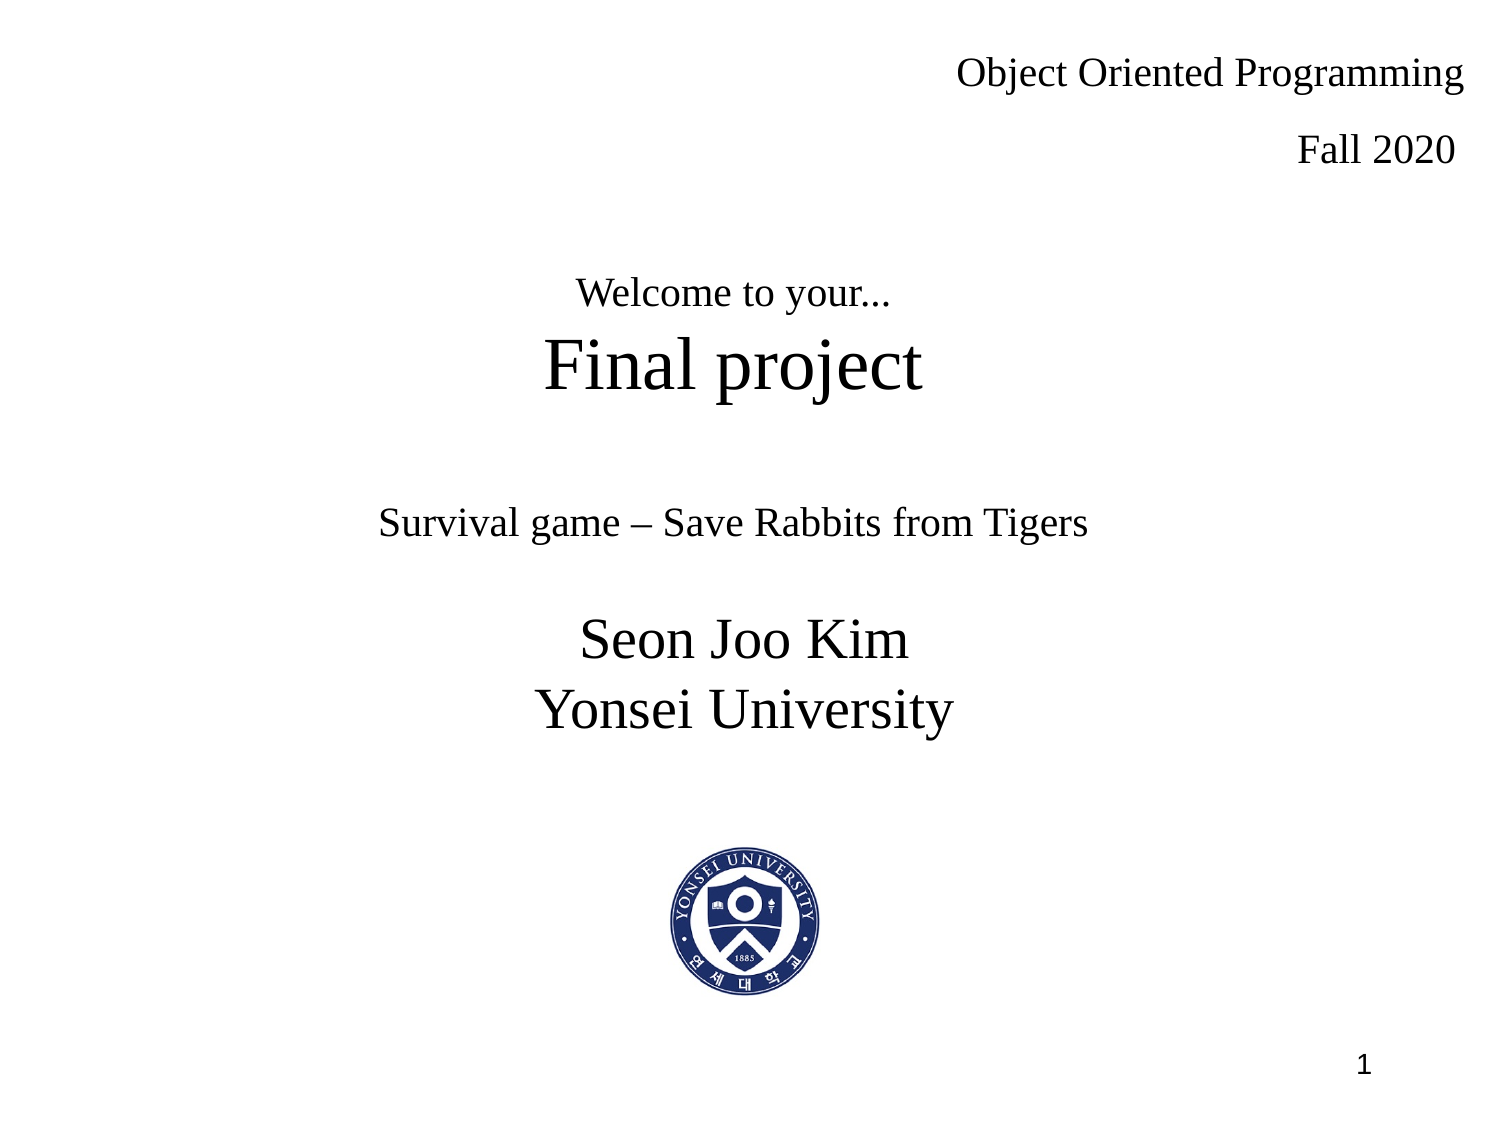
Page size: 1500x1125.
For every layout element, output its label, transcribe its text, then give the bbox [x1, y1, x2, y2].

text_box Object Oriented Programming [866, 37, 1500, 103]
text_box [738, 673, 789, 724]
title Welcome to your... Final project Survival game – Save Rabbits from Tigers [102, 246, 1365, 563]
text_box 1 [1074, 1024, 1388, 1100]
text_box Seon Joo Kim Yonsei University [140, 592, 1349, 748]
picture [668, 844, 821, 998]
text_box Fall 2020 [1110, 114, 1472, 180]
